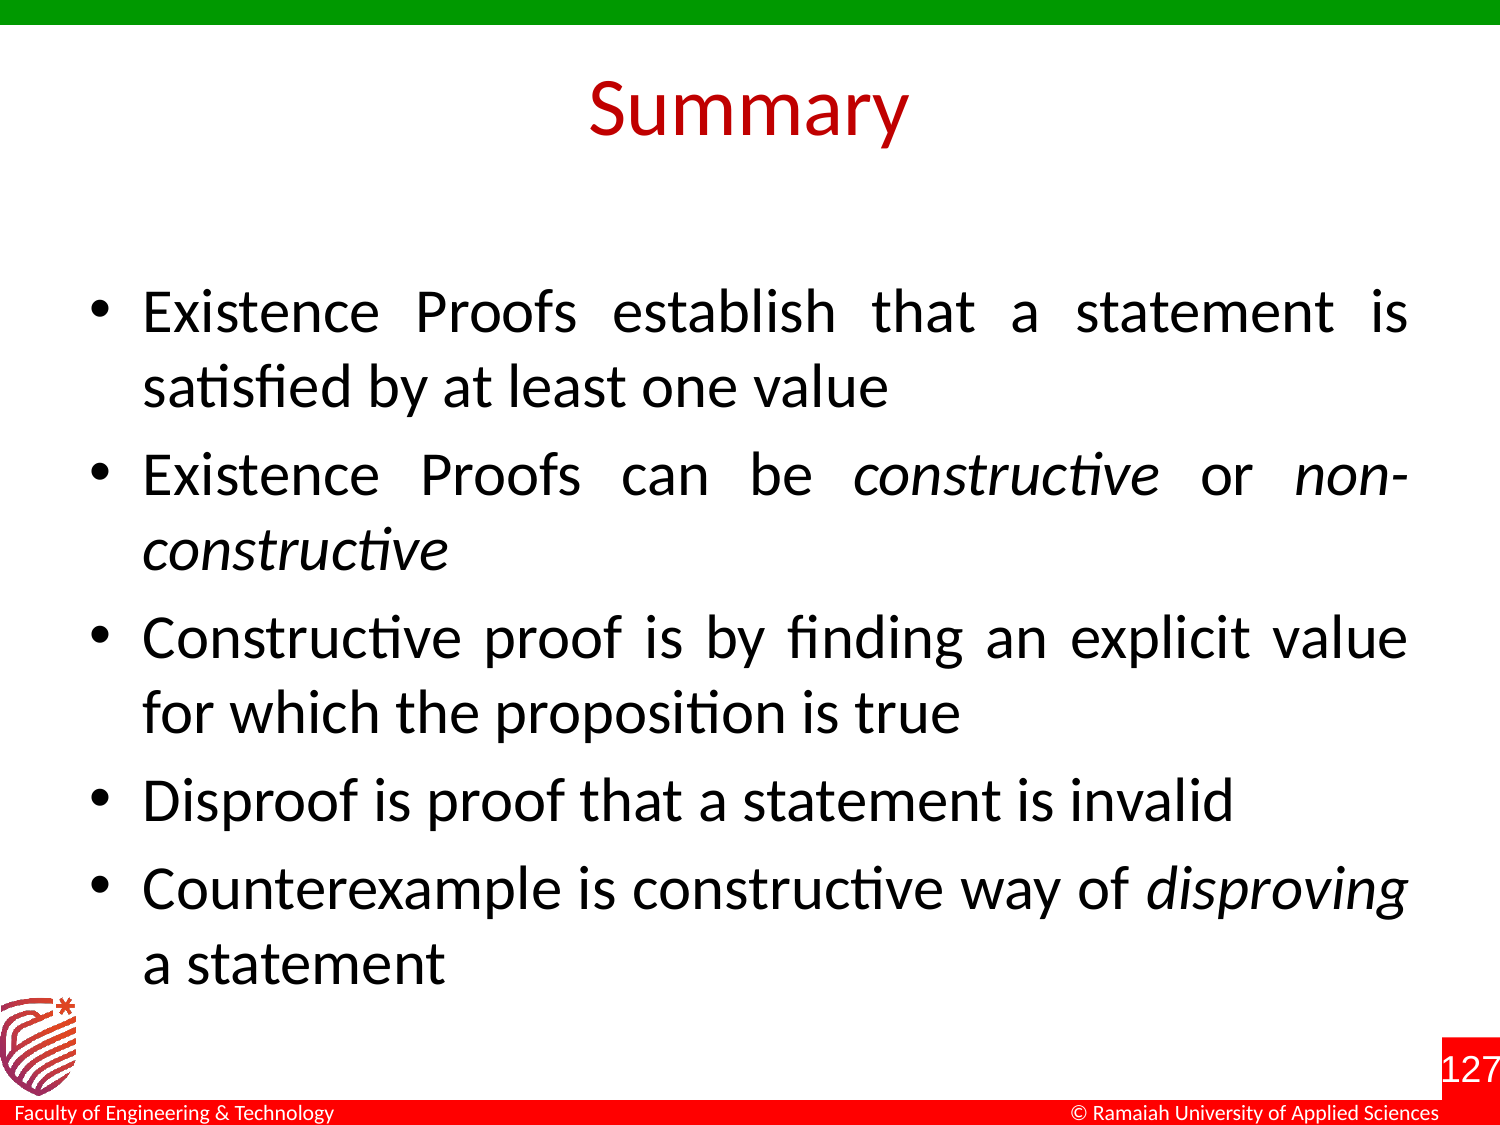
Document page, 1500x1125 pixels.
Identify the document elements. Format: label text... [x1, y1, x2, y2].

title Summary [75, 45, 1425, 233]
picture [0, 997, 76, 1096]
list Existence Proofs establish that a statement is satisfied by at least one value Existence Proofs can be constructive or non-constructive Constructive proof is by finding an explicit value for which the proposition is true Disproof is proof that a statement is invalid Counterexample is constructive way of disproving a statement [75, 262, 1425, 1005]
